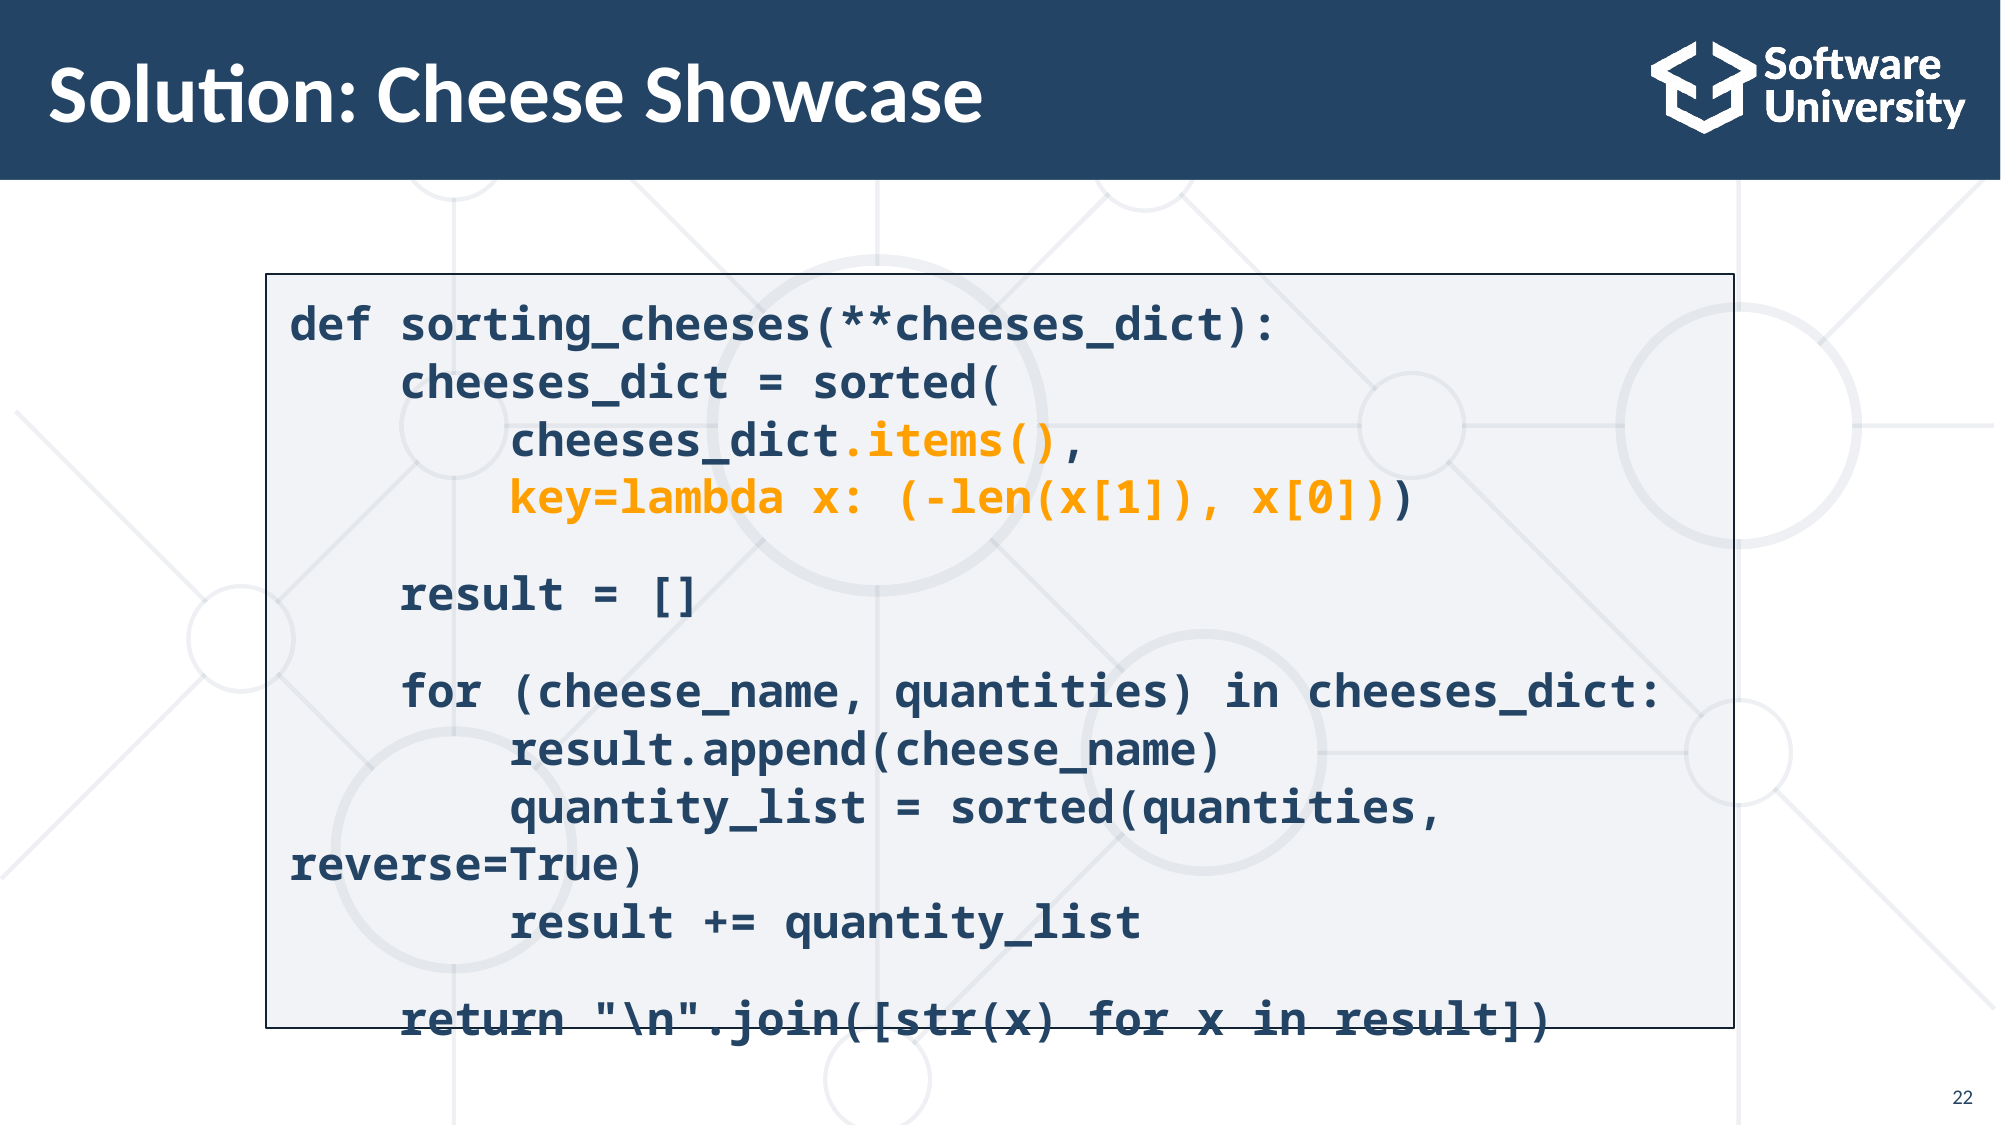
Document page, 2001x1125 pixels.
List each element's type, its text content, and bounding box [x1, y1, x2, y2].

list def sorting_cheeses(**cheeses_dict): cheeses_dict = sorted( cheeses_dict.items(), key=lambda x: (-len(x[1]), x[0])) result = [] for (cheese_name, quantities) in cheeses_dict: result.append(cheese_name) quantity_list = sorted(quantities, reverse=True) result += quantity_list return "\n".join([str(x) for x in result]) [265, 273, 1735, 1029]
text_box 22 [1927, 1067, 1989, 1117]
title Solution: Cheese Showcase [31, 16, 1625, 162]
picture [1651, 41, 1966, 134]
